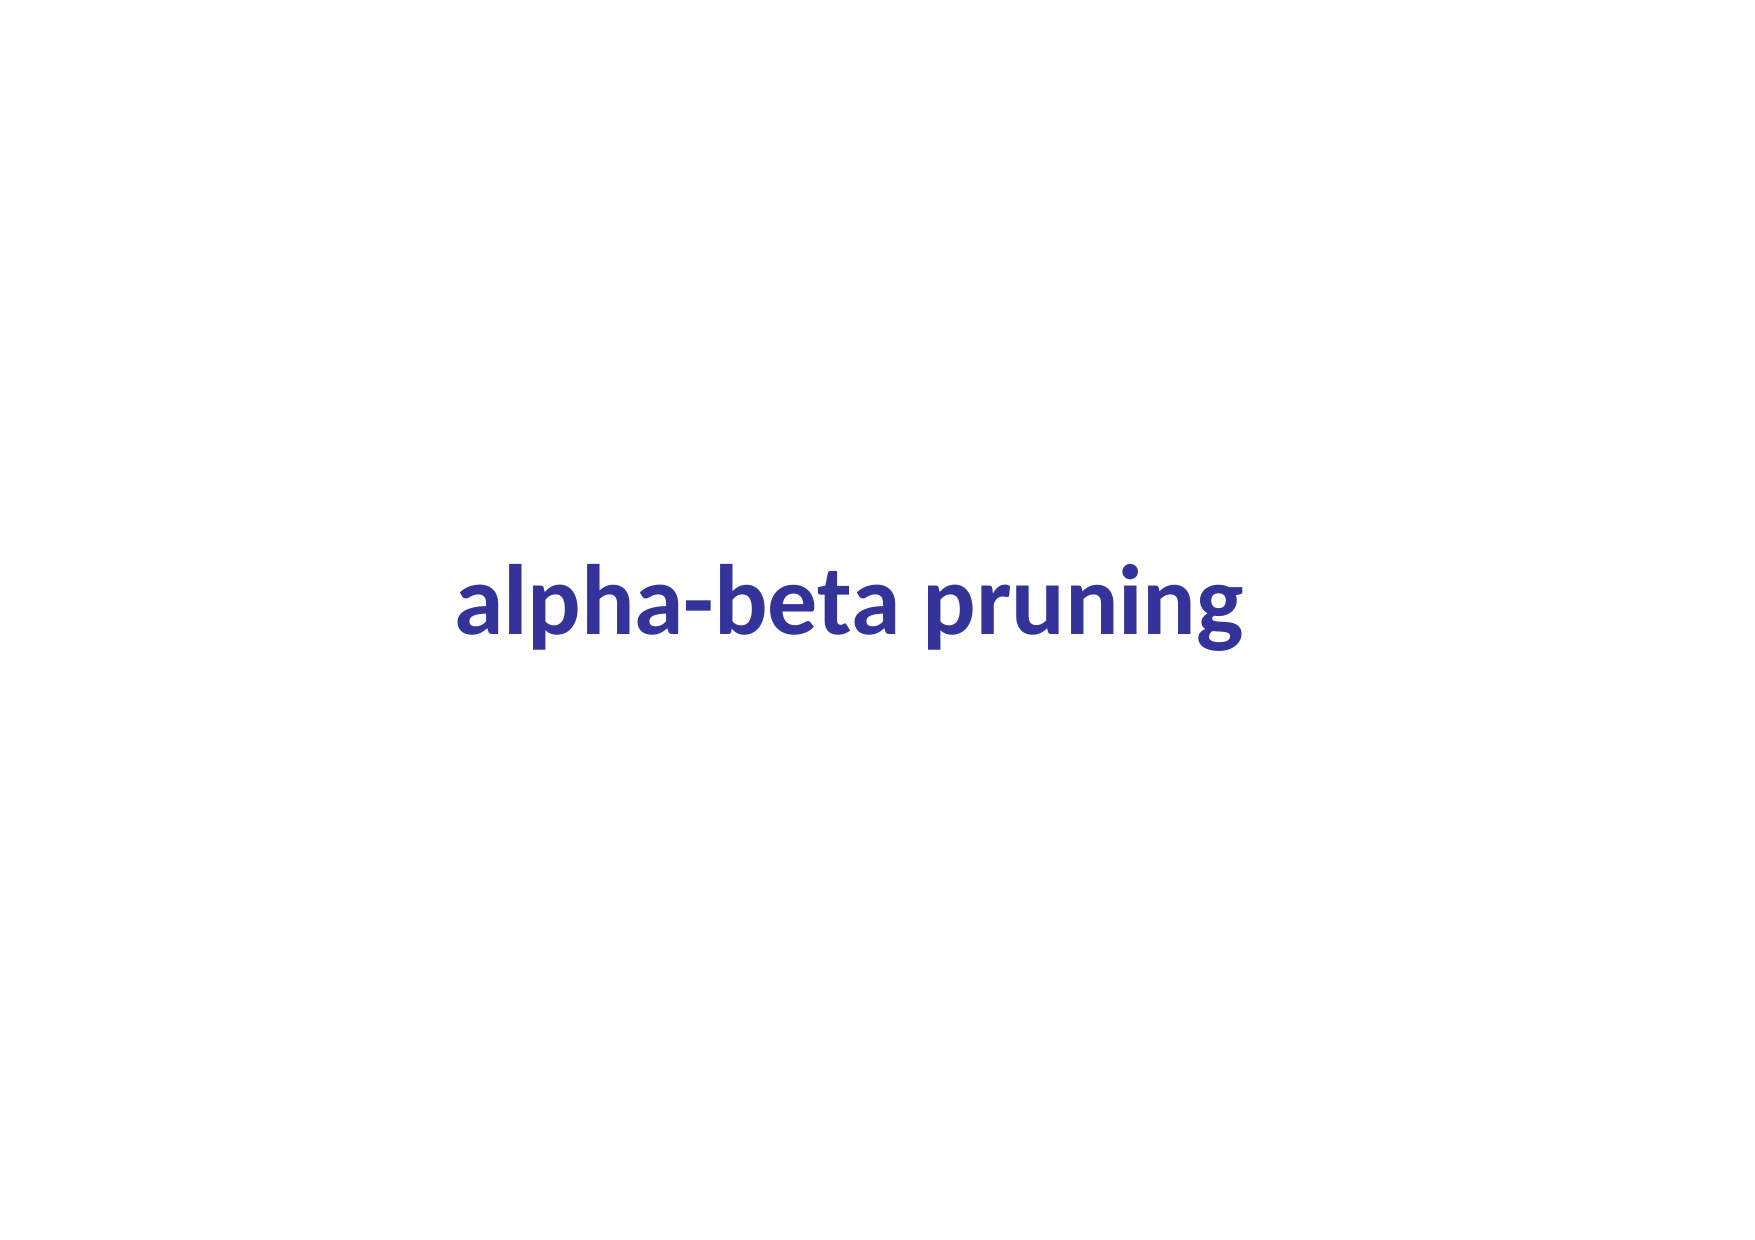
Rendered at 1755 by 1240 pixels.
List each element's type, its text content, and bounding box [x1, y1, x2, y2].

title alpha-beta pruning [452, 532, 1265, 742]
